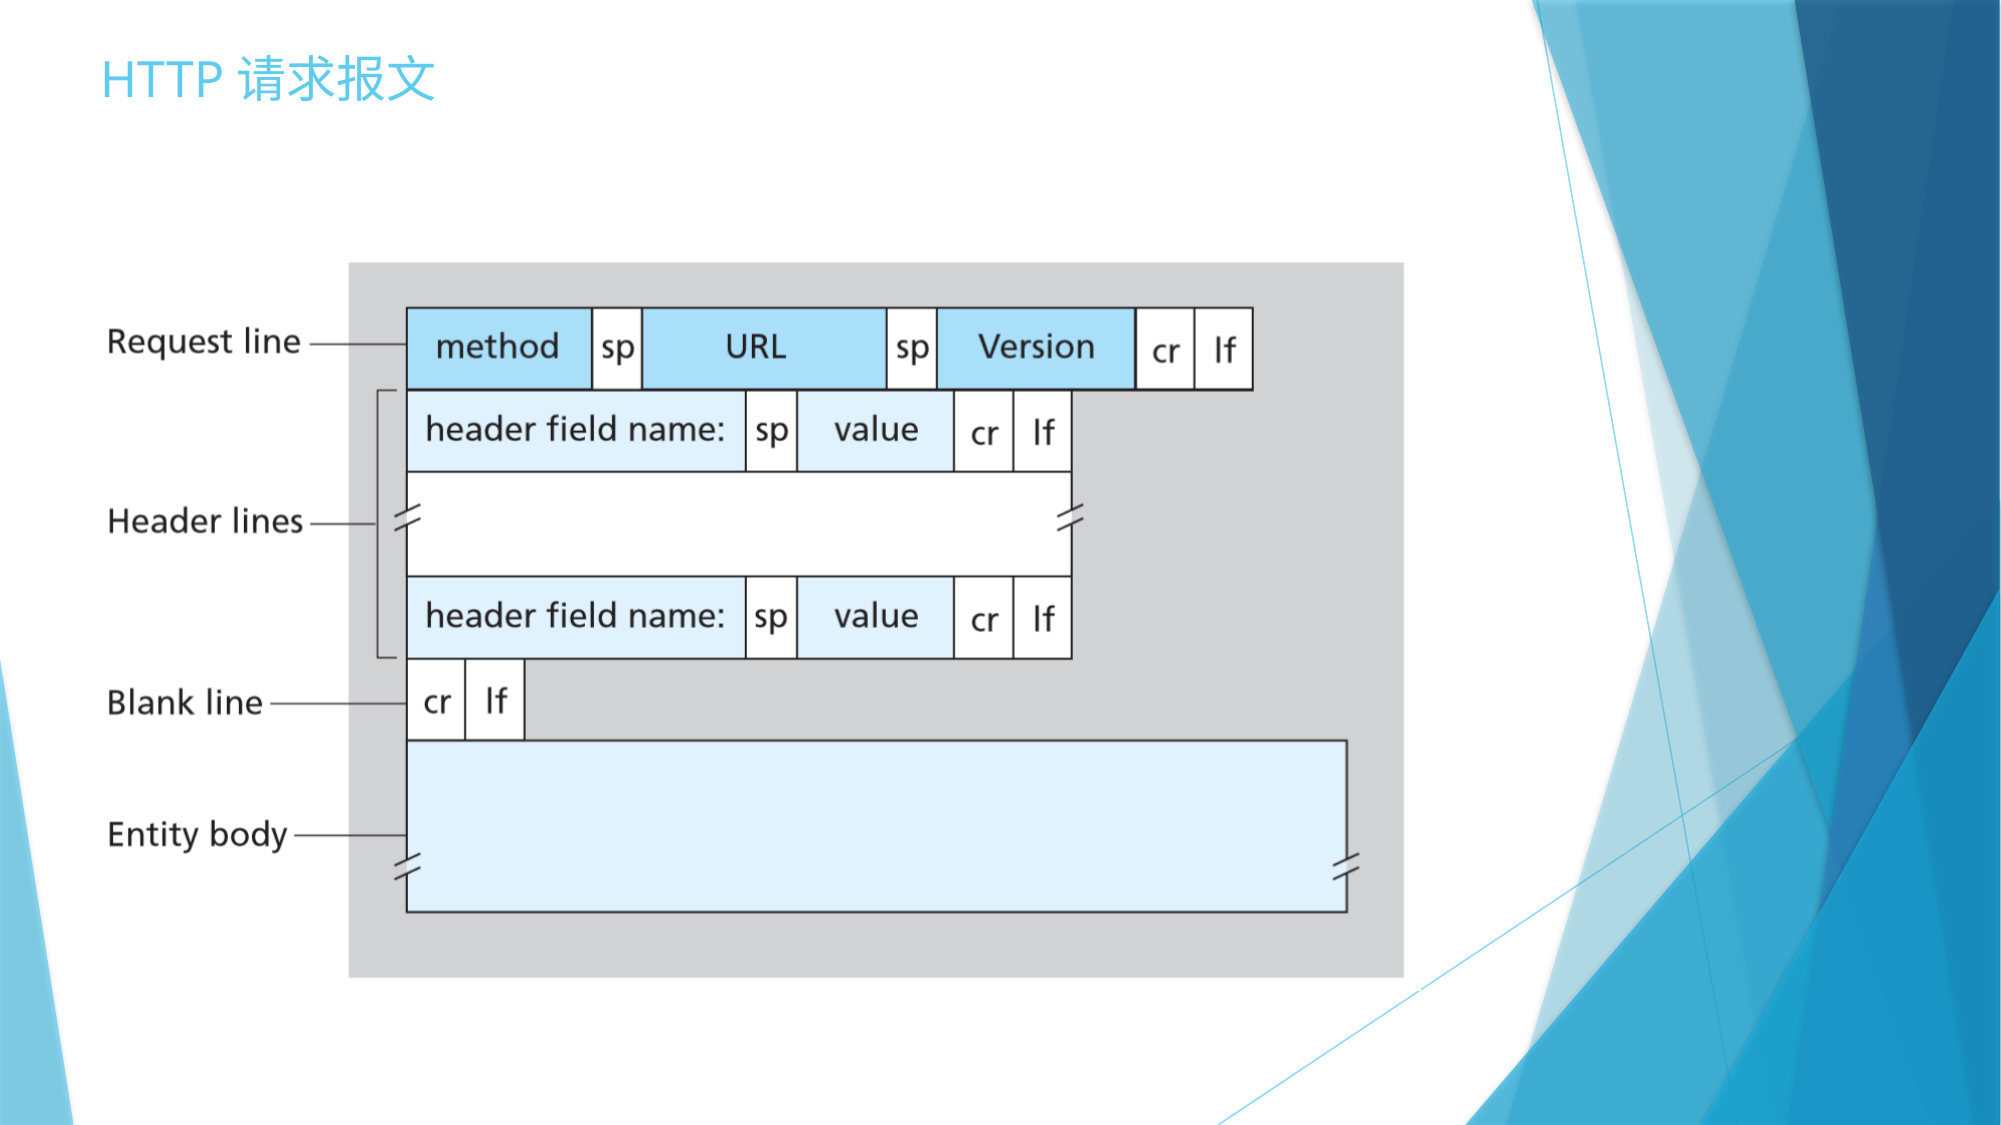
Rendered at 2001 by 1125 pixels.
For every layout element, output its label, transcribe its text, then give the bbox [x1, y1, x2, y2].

picture [85, 250, 1421, 992]
title HTTP请求报文 [85, 39, 471, 134]
